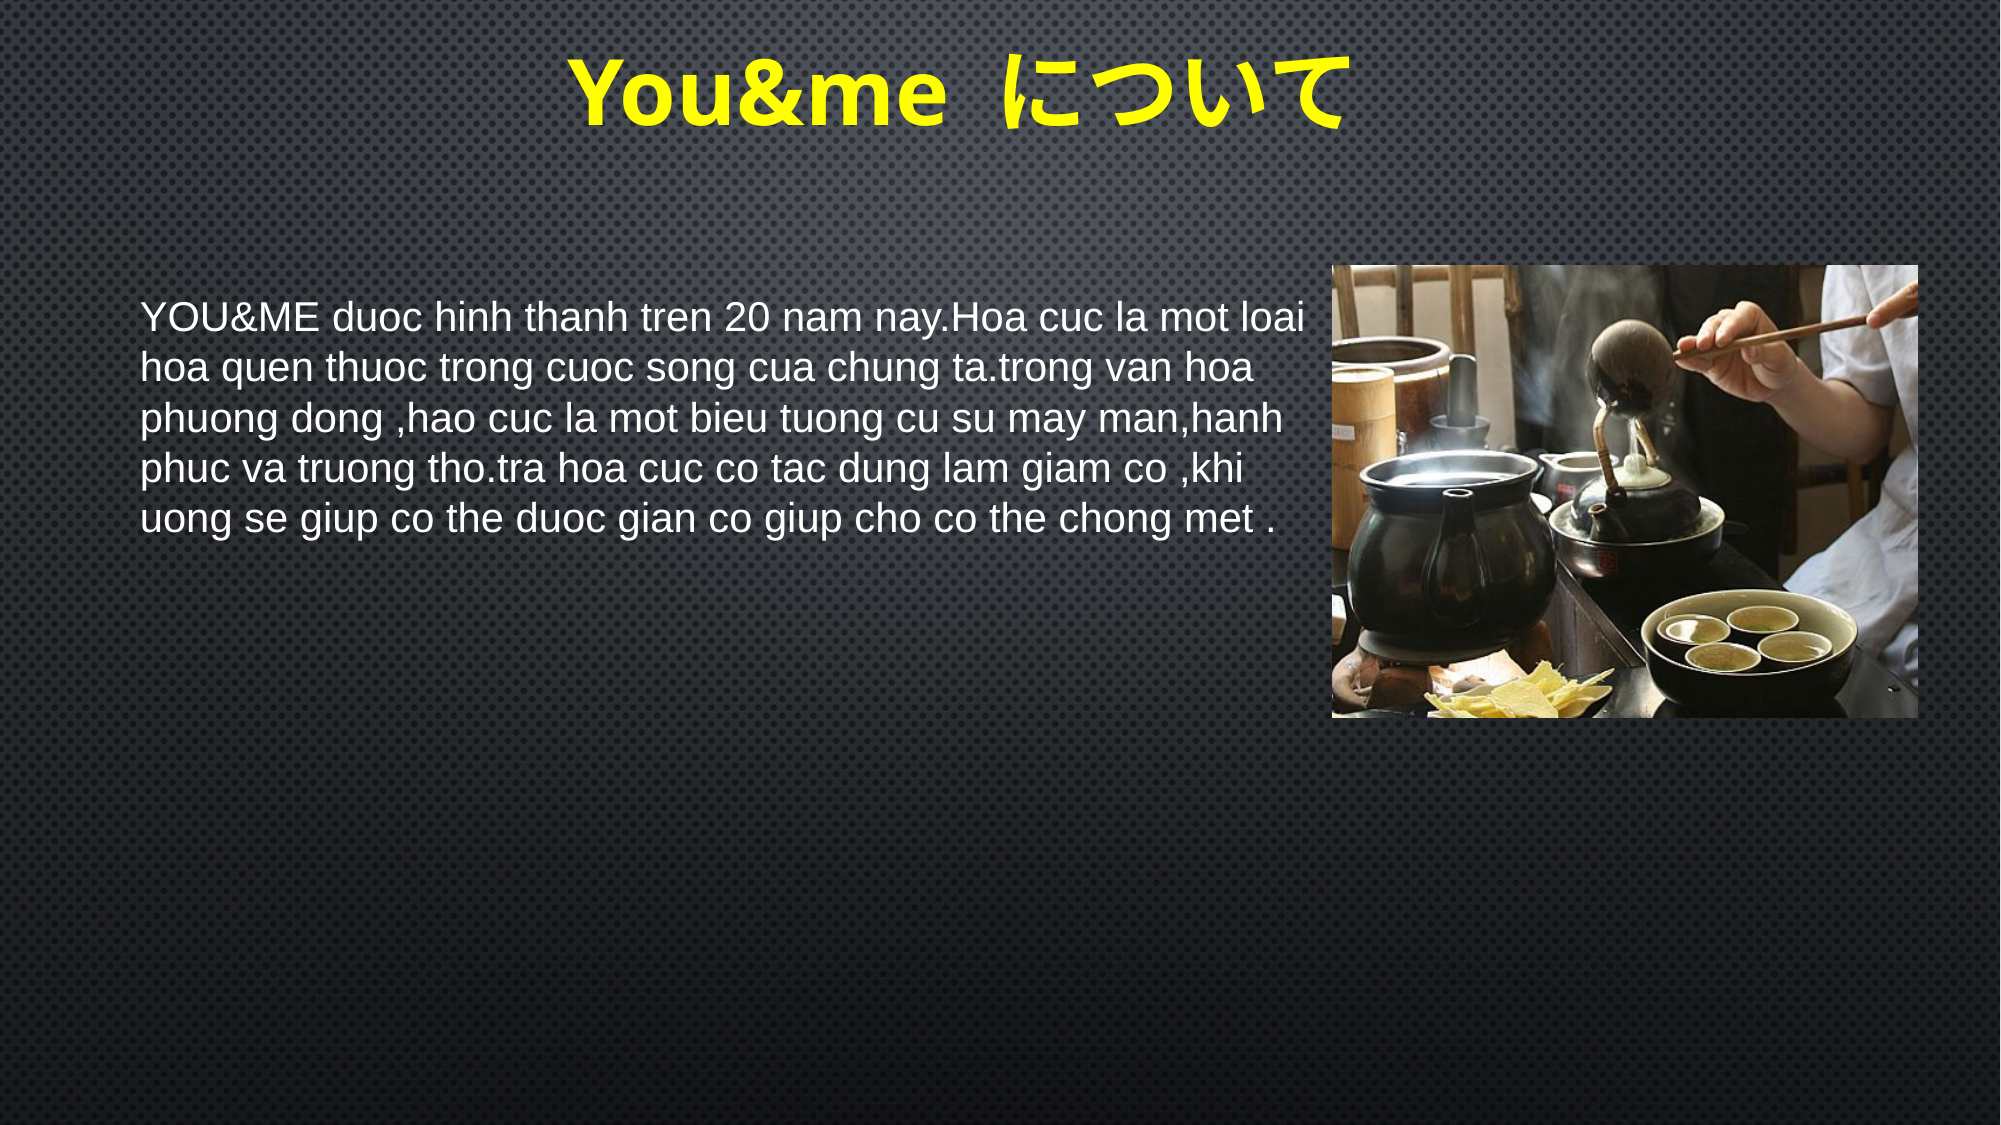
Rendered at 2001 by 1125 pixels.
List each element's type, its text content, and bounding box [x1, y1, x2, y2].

title You&me について [187, 31, 1740, 146]
picture [1332, 265, 1919, 718]
text_box YOU&ME duoc hinh thanh tren 20 nam nay.Hoa cuc la mot loai hoa quen thuoc trong cuoc song cua chung ta.trong van hoa phuong dong ,hao cuc la mot bieu tuong cu su may man,hanh phuc va truong tho.tra hoa cuc co tac dung lam giam co ,khi uong se giup co the duoc gian co giup cho co the chong met . [125, 282, 1332, 548]
